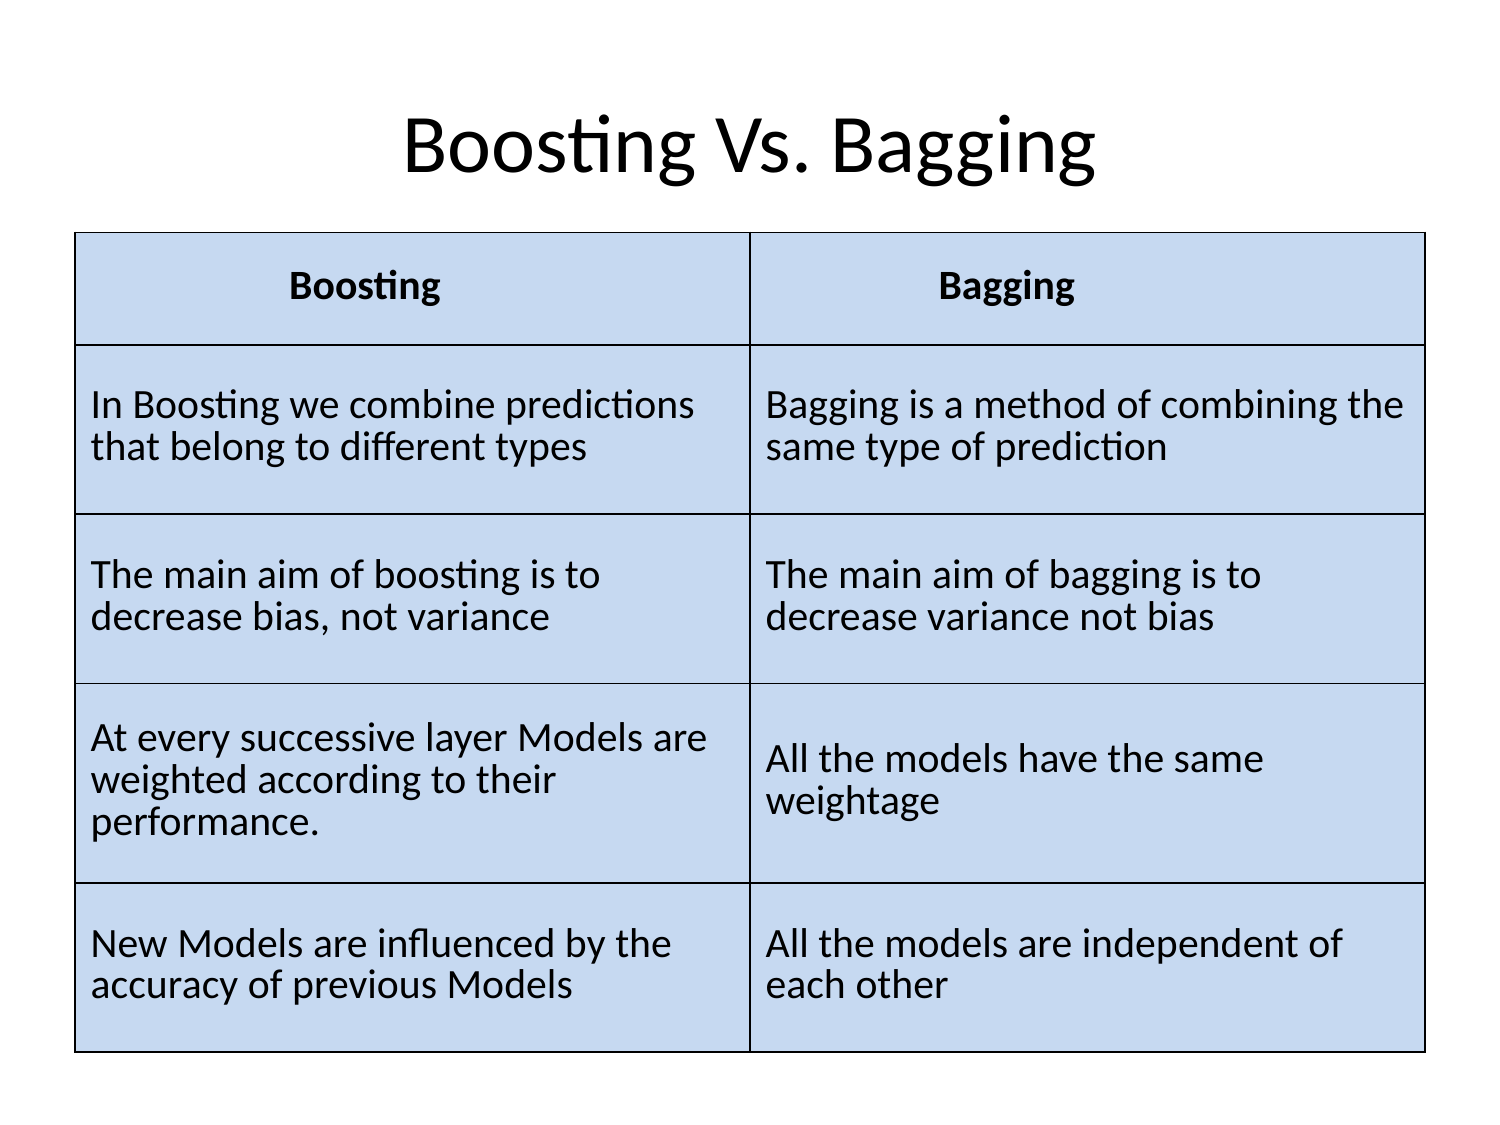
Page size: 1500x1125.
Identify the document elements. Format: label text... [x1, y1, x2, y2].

table_cell New Models are influenced by the accuracy of previous Models [76, 884, 749, 1051]
table_header Boosting [76, 233, 749, 344]
table_cell All the models are independent of each other [751, 884, 1424, 1051]
table_cell The main aim of bagging is to decrease variance not bias [751, 515, 1424, 683]
table_cell All the models have the same weightage [751, 684, 1424, 882]
title Boosting Vs. Bagging [75, 45, 1425, 232]
table_cell In Boosting we combine predictions that belong to different types [76, 346, 749, 513]
table_cell Bagging is a method of combining the same type of prediction [751, 346, 1424, 513]
table_cell At every successive layer Models are weighted according to their performance. [76, 684, 749, 882]
table_header Bagging [751, 233, 1424, 344]
table_cell The main aim of boosting is to decrease bias, not variance [76, 515, 749, 683]
